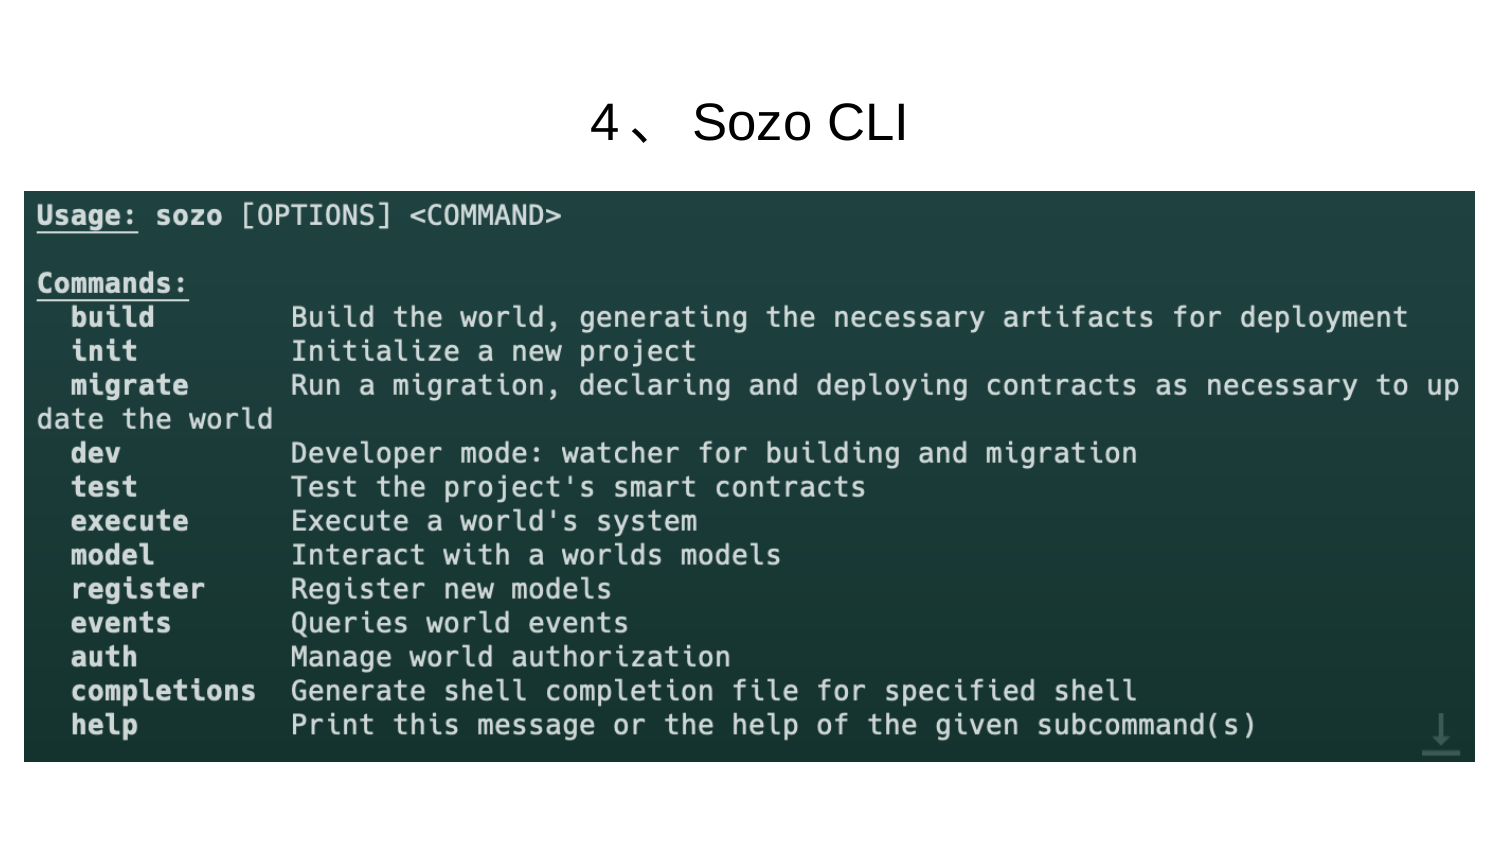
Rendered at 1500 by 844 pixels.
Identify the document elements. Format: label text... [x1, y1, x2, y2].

picture [24, 191, 1476, 762]
title 4、Sozo CLI [51, 72, 1449, 167]
